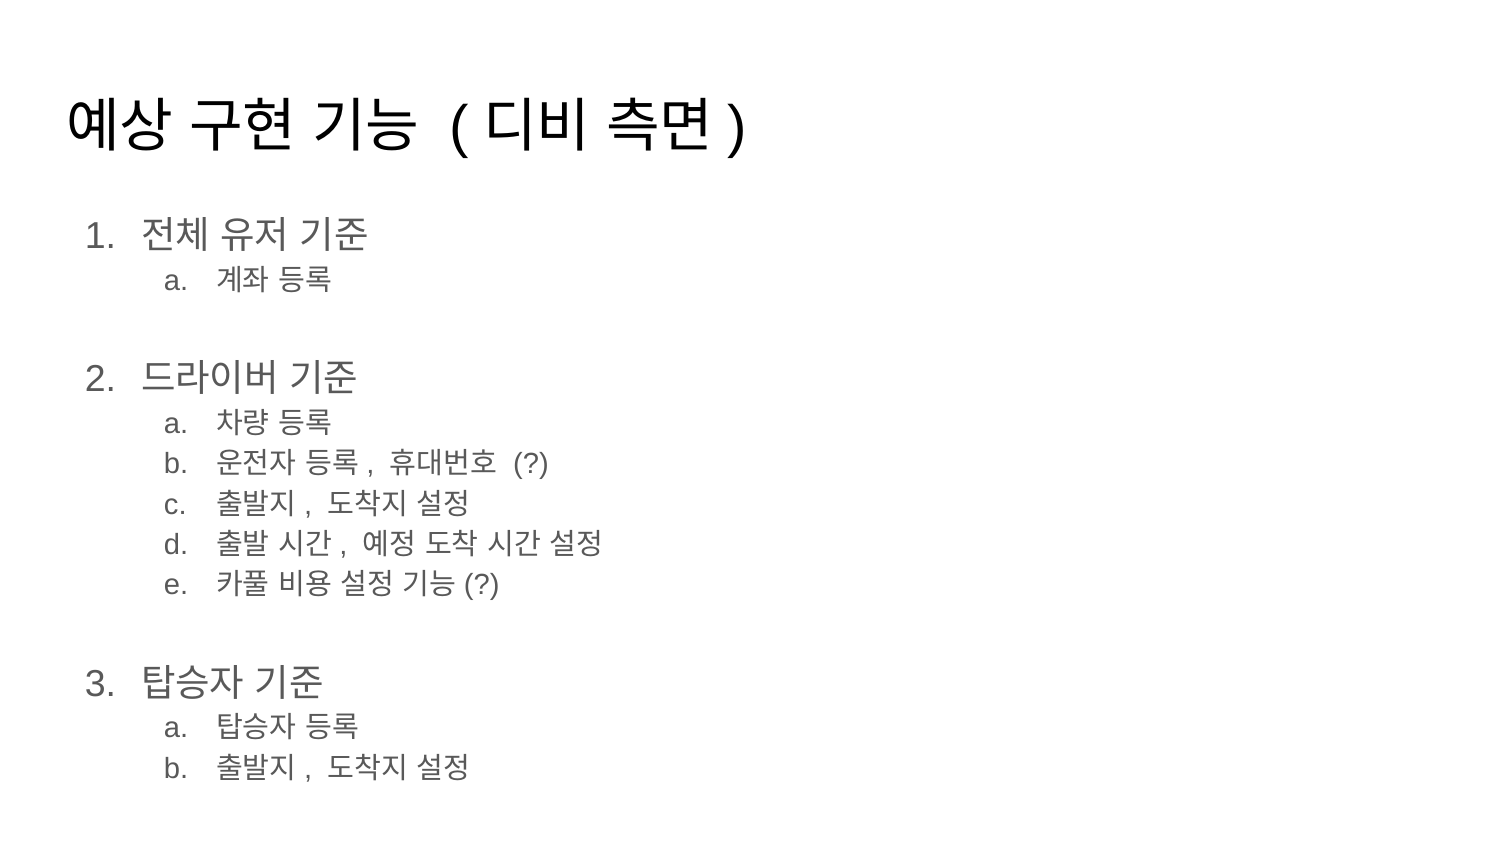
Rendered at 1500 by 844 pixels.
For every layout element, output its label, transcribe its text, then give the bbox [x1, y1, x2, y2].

list 전체 유저 기준 계좌 등록 드라이버 기준 차량 등록 운전자 등록, 휴대번호 (?) 출발지, 도착지 설정 출발 시간, 예정 도착 시간 설정 카풀 비용 설정 기능(?) 탑승자 기준 탑승자 등록 출발지, 도착지 설정 [51, 189, 1449, 837]
title 예상 구현 기능 (디비 측면) [51, 72, 1449, 167]
